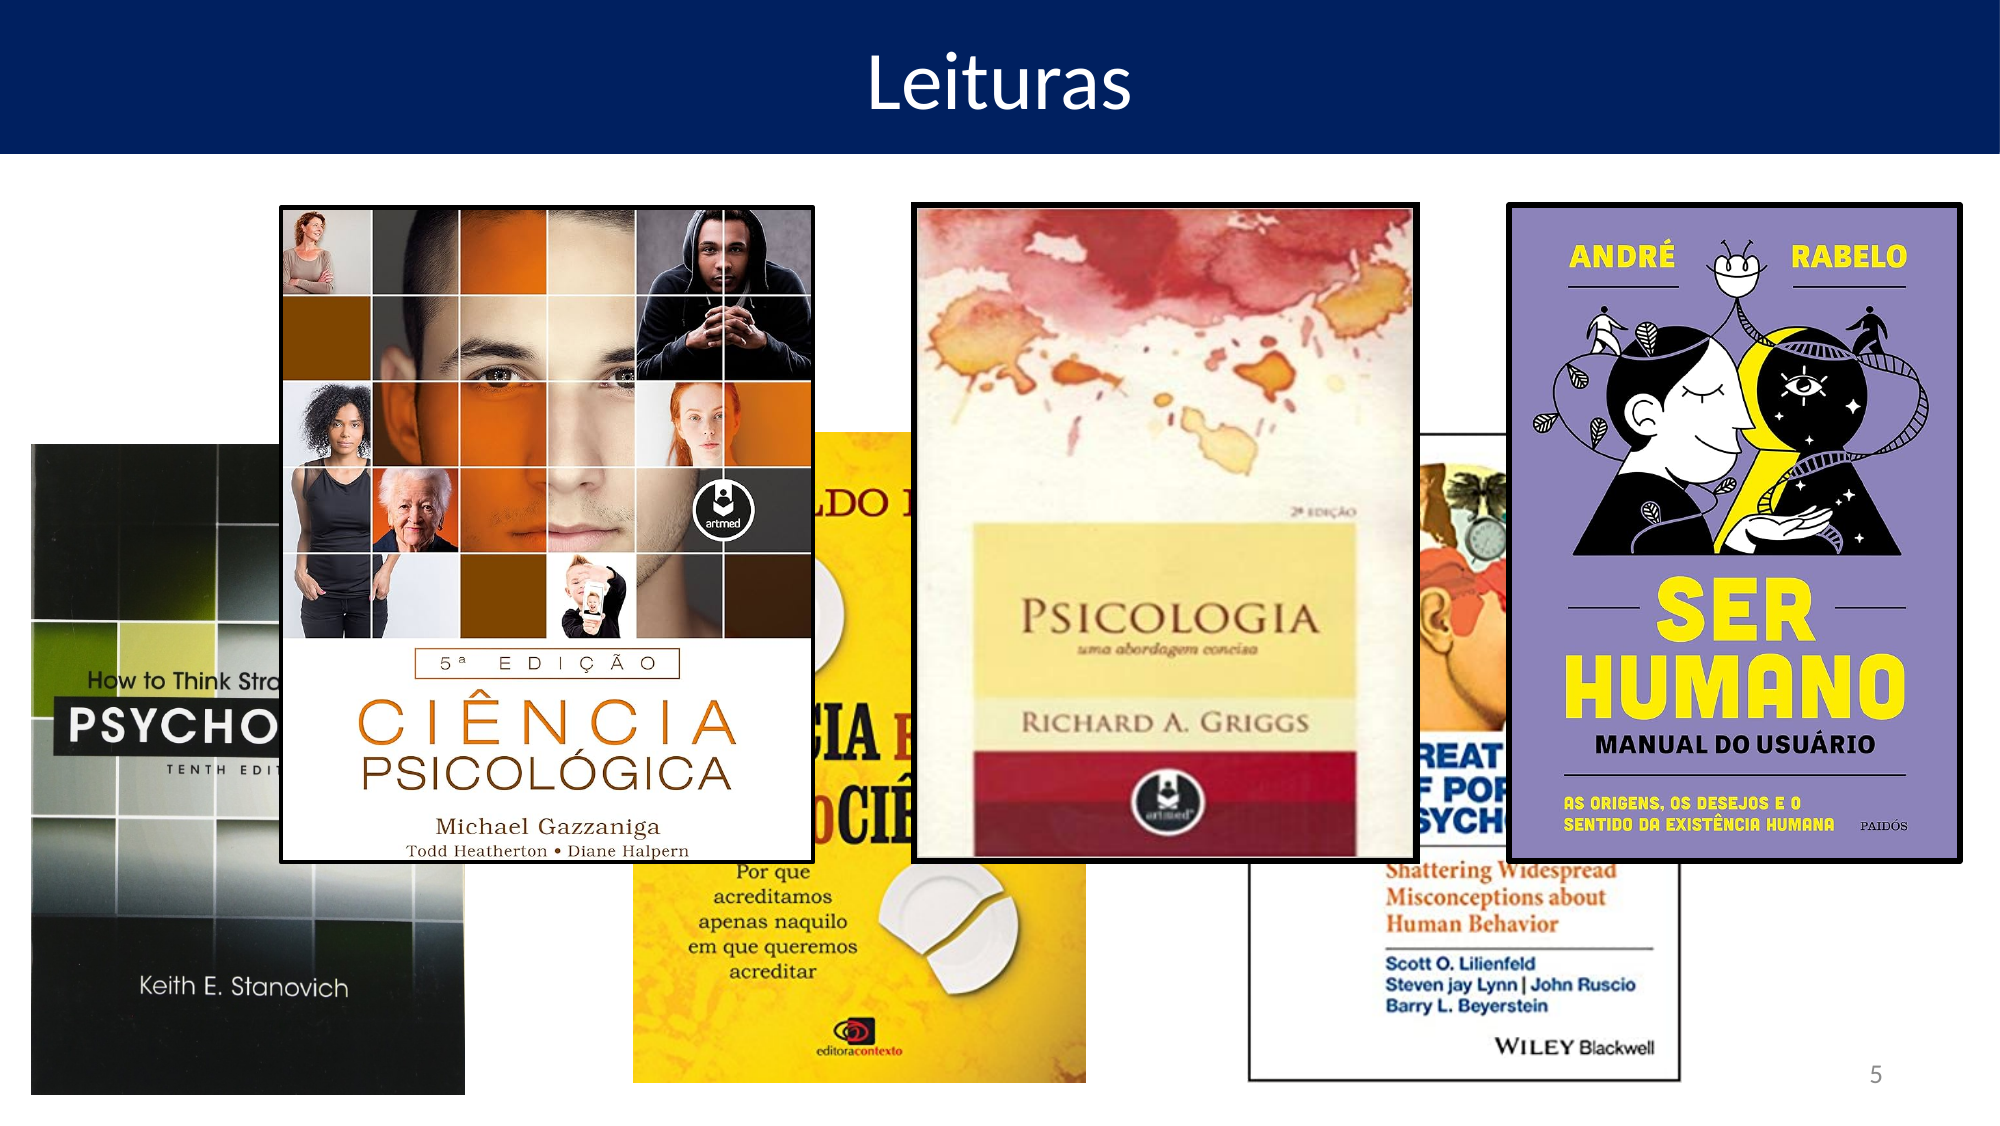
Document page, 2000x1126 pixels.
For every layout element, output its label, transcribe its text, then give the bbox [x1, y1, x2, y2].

slide_number 5 [1433, 1042, 1900, 1103]
picture [30, 208, 1957, 1095]
text_box Leituras [0, 0, 2000, 154]
